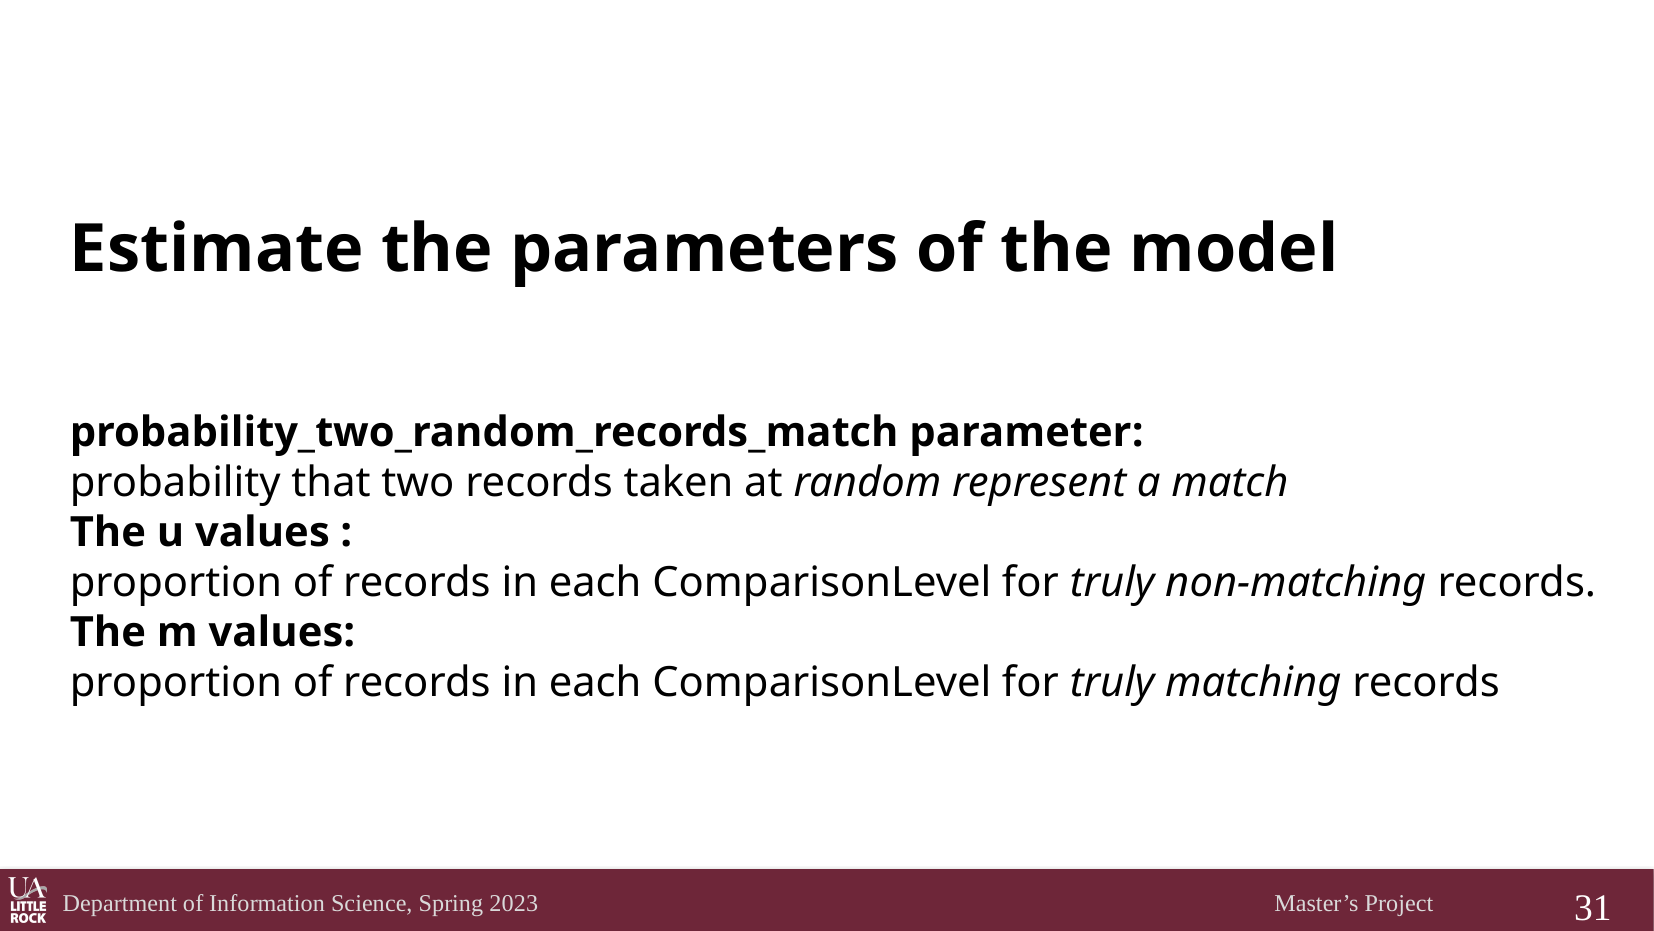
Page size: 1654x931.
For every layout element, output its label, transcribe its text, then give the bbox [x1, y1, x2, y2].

picture [0, 868, 56, 931]
slide_number 31 [1254, 875, 1627, 925]
text_box Estimate the parameters of the model probability_two_random_records_match parameter: probability that two records taken at random represent a match The u values : proportion of records in each ComparisonLevel for truly non-matching records. The m values: proportion of records in each ComparisonLevel for truly matching records [54, 197, 1654, 758]
text_box Department of Information Science, Spring 2023 Master’s Project [56, 868, 1654, 931]
